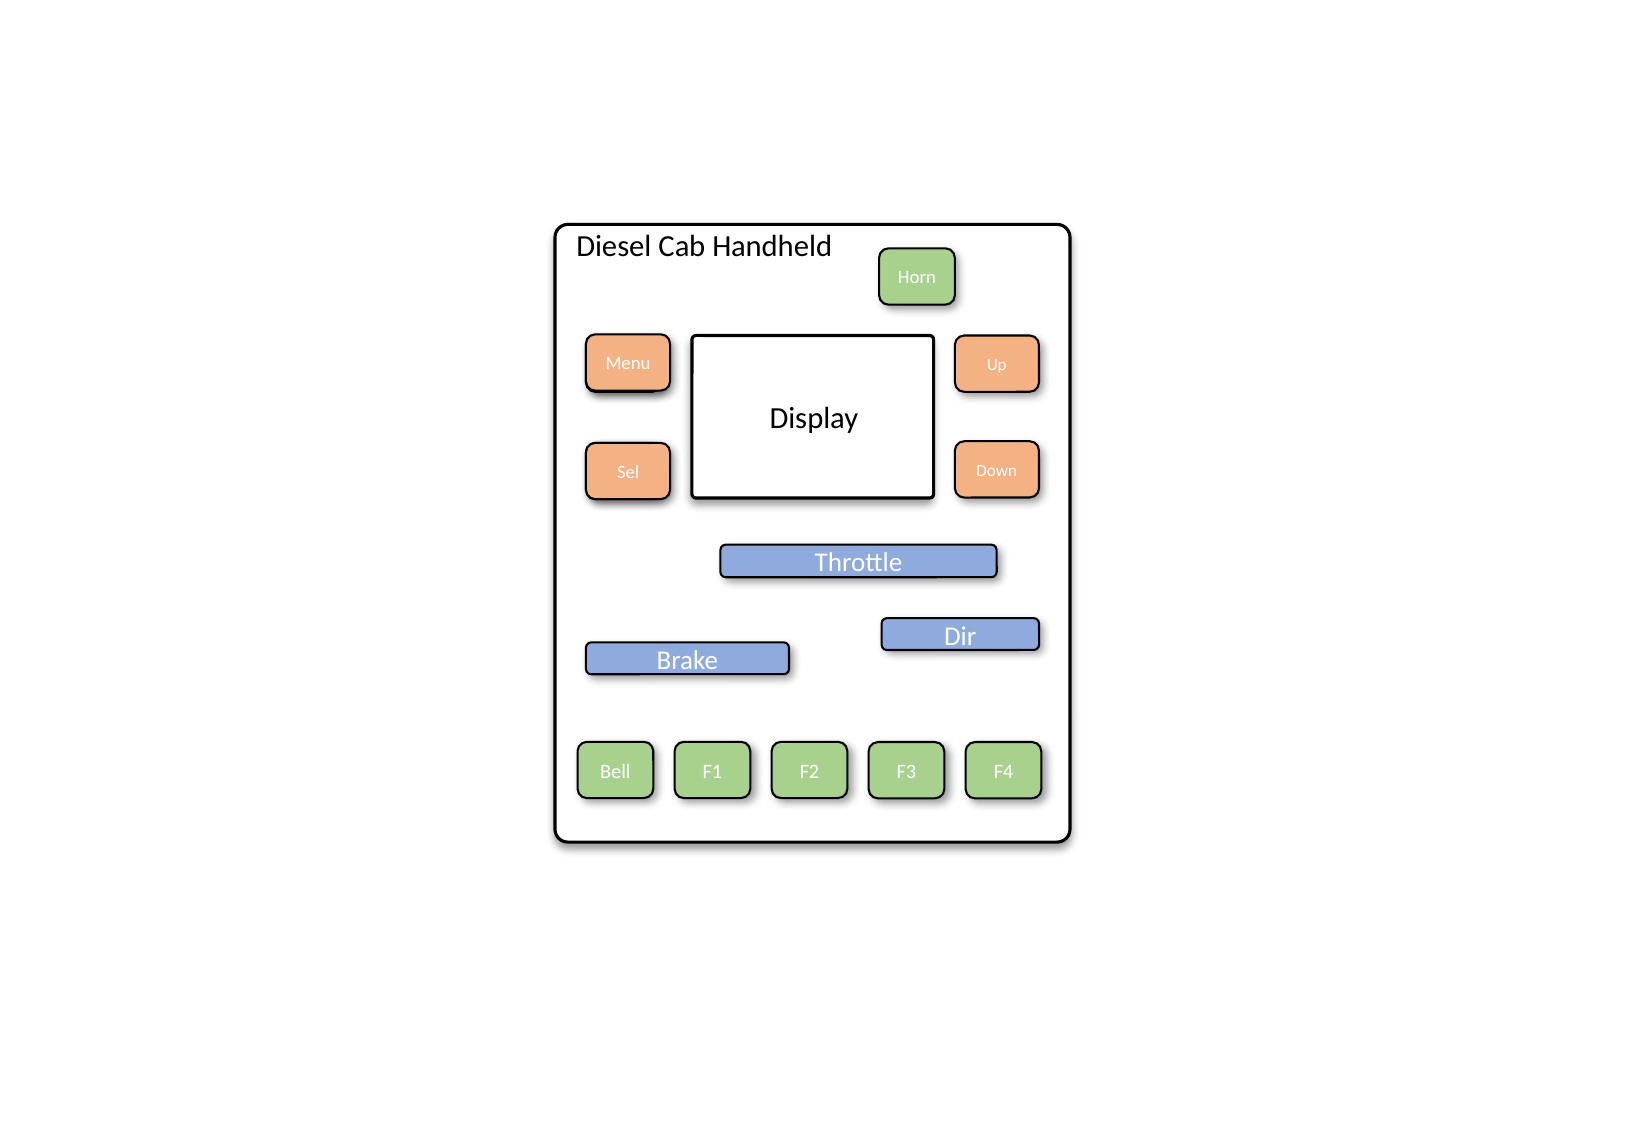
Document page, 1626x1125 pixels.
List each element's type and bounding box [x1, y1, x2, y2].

text_box [554, 218, 1070, 843]
